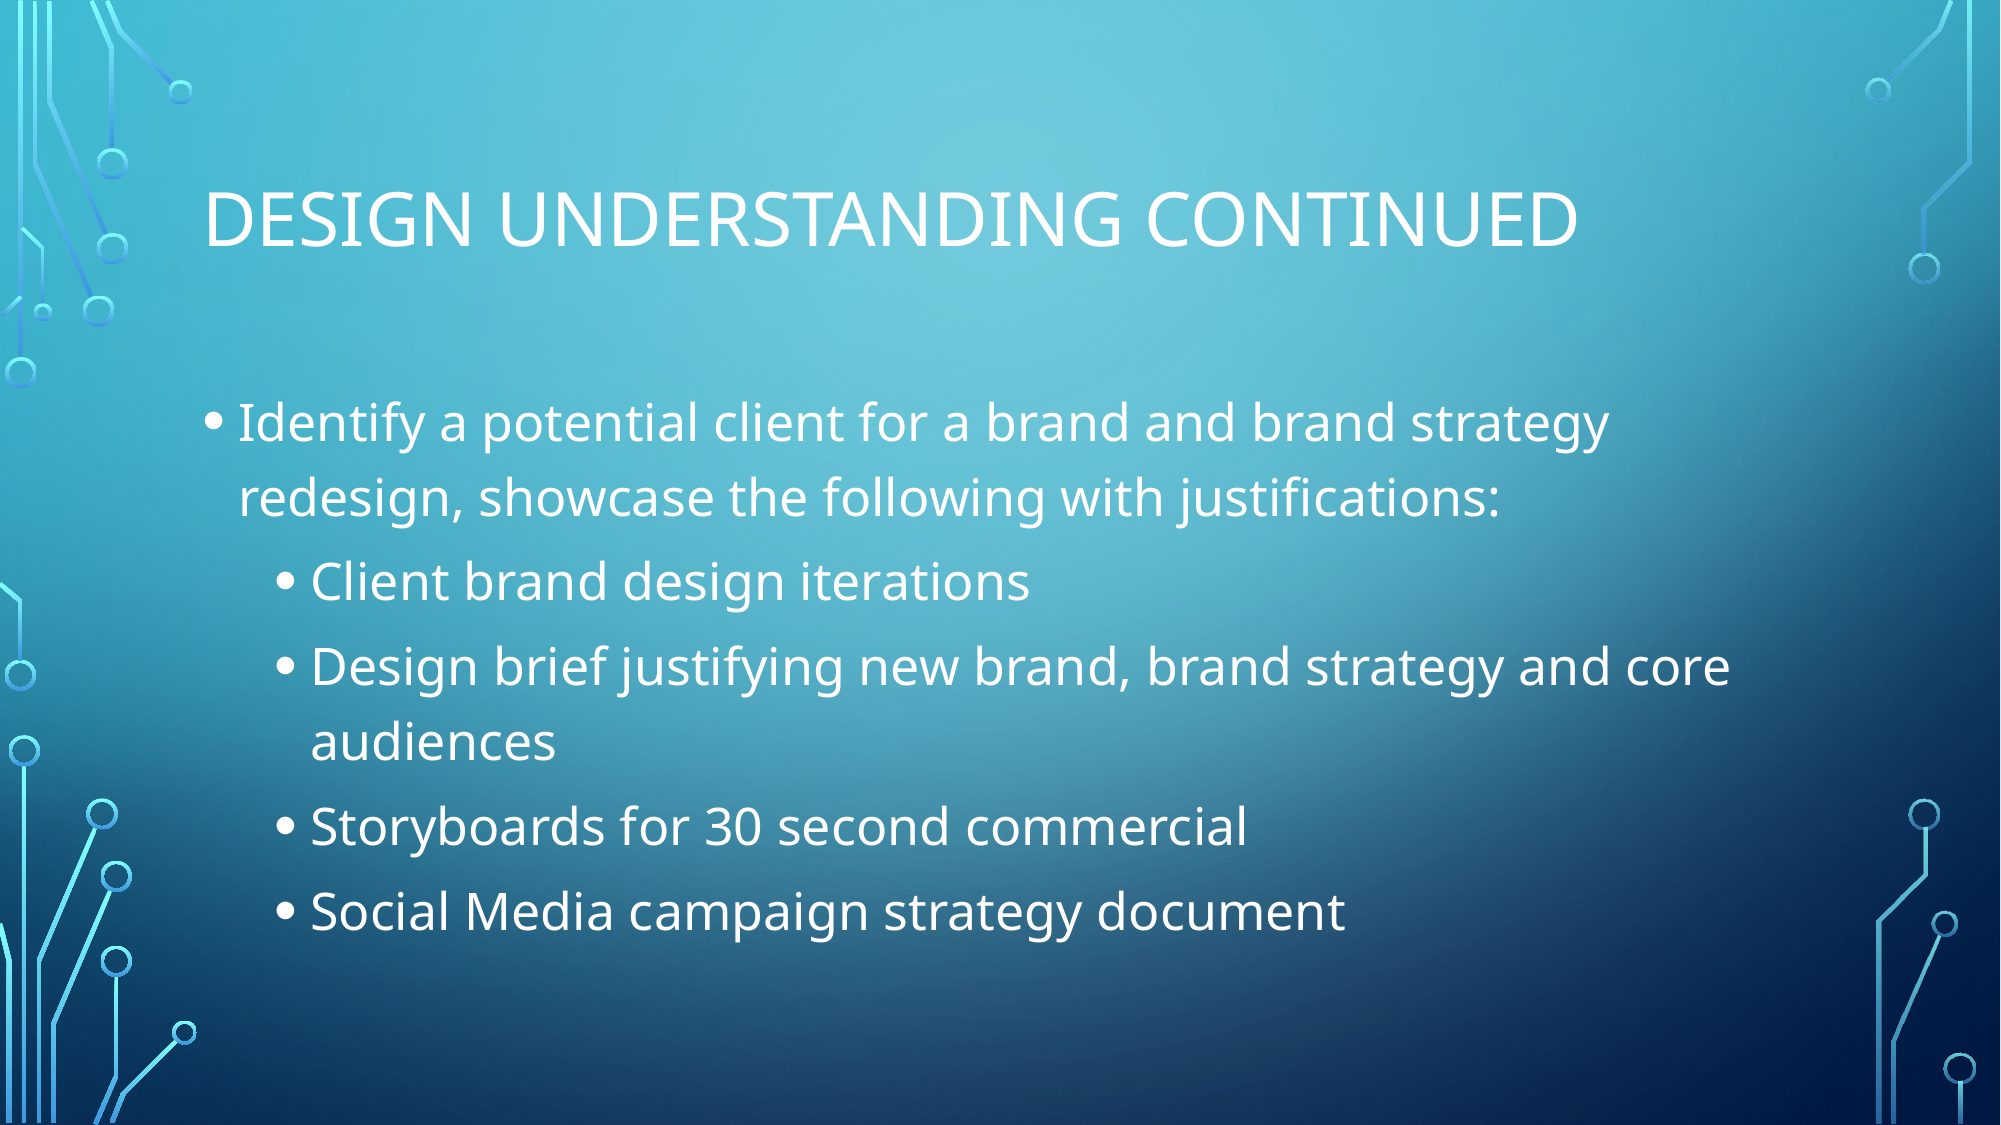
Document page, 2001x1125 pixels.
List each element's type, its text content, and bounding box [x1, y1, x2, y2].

title Design understanding continued [187, 101, 1813, 344]
list Identify a potential client for a brand and brand strategy redesign, showcase the following with justifications: Client brand design iterations Design brief justifying new brand, brand strategy and core audiences Storyboards for 30 second commercial Social Media campaign strategy document [187, 369, 1813, 950]
